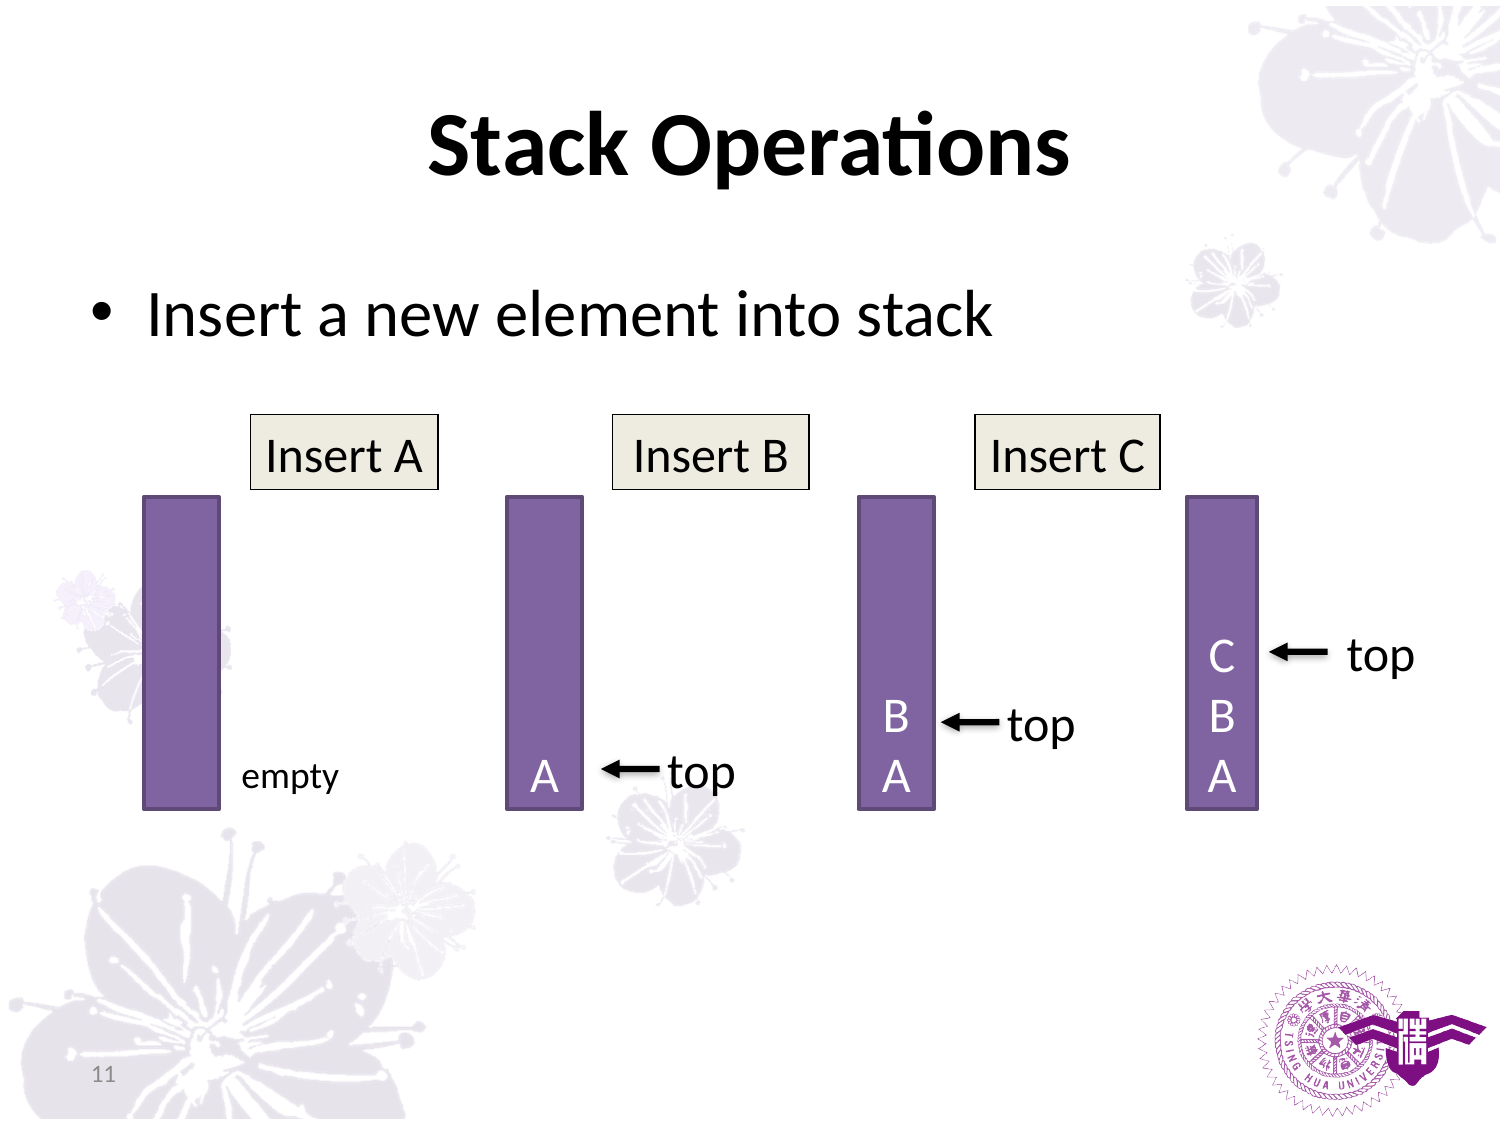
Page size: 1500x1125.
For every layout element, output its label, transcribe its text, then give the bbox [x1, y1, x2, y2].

text_box A [505, 495, 584, 811]
slide_number 11 [0, 1042, 132, 1103]
text_box Insert C [974, 414, 1161, 490]
picture [0, 6, 1500, 1119]
text_box empty [226, 743, 379, 804]
title Stack Operations [75, 45, 1425, 233]
text_box Insert B [612, 414, 809, 490]
text_box [1268, 642, 1328, 662]
text_box [142, 495, 221, 811]
list Insert a new element into stack [75, 262, 1425, 1005]
text_box [600, 759, 652, 779]
text_box C B A [1185, 495, 1259, 811]
text_box top [992, 684, 1091, 759]
text_box B A [857, 495, 936, 811]
text_box top [652, 731, 751, 806]
text_box top [1331, 613, 1431, 689]
text_box Insert A [250, 414, 438, 490]
text_box [940, 712, 992, 732]
